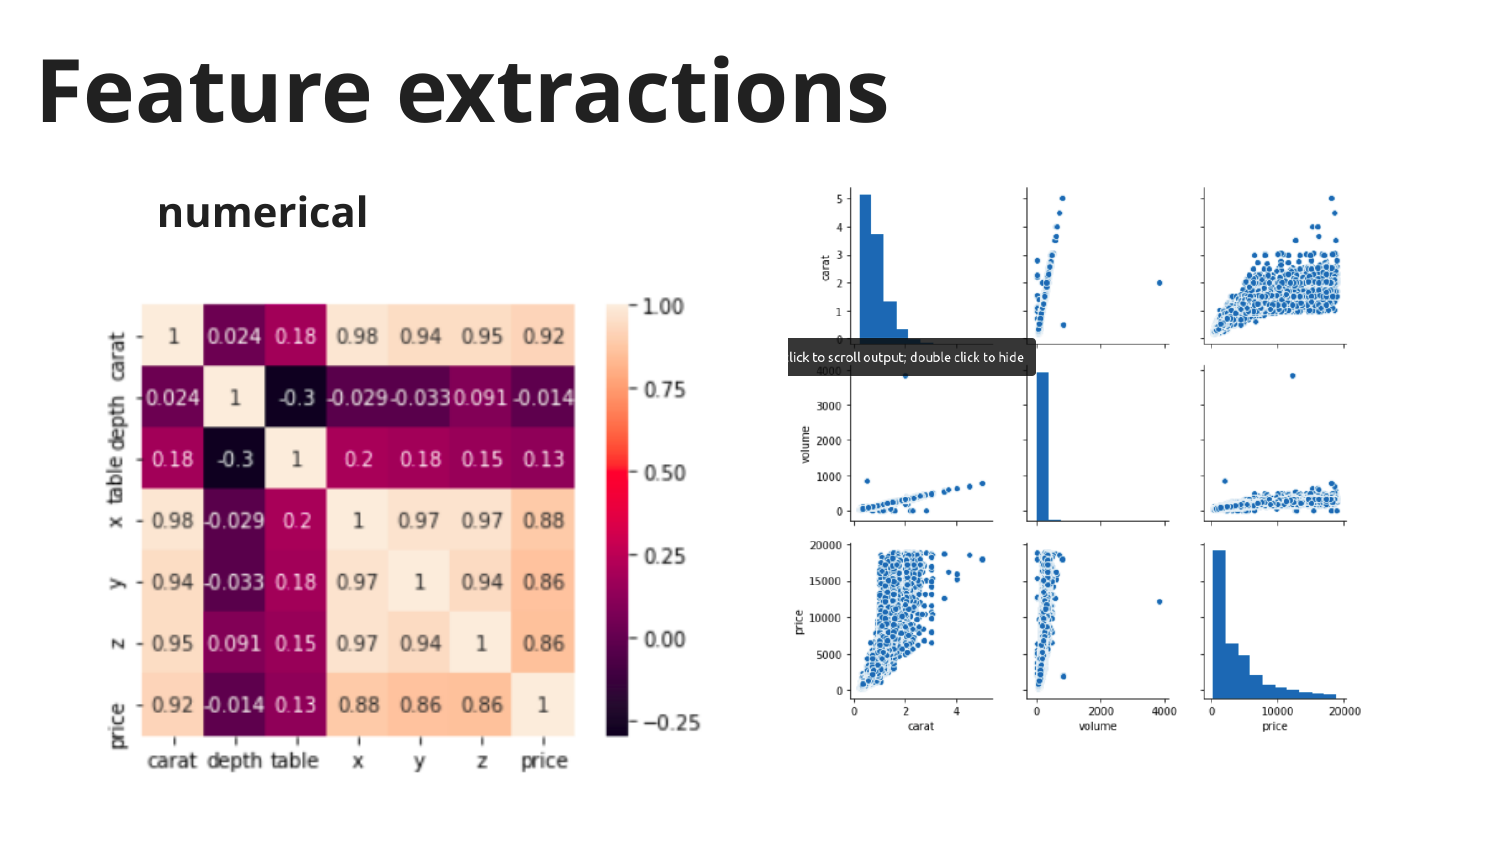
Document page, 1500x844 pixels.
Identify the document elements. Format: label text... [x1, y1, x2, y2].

title numerical [141, 170, 436, 271]
title Feature extractions [20, 20, 1419, 152]
picture [788, 170, 1372, 745]
picture [68, 273, 736, 789]
